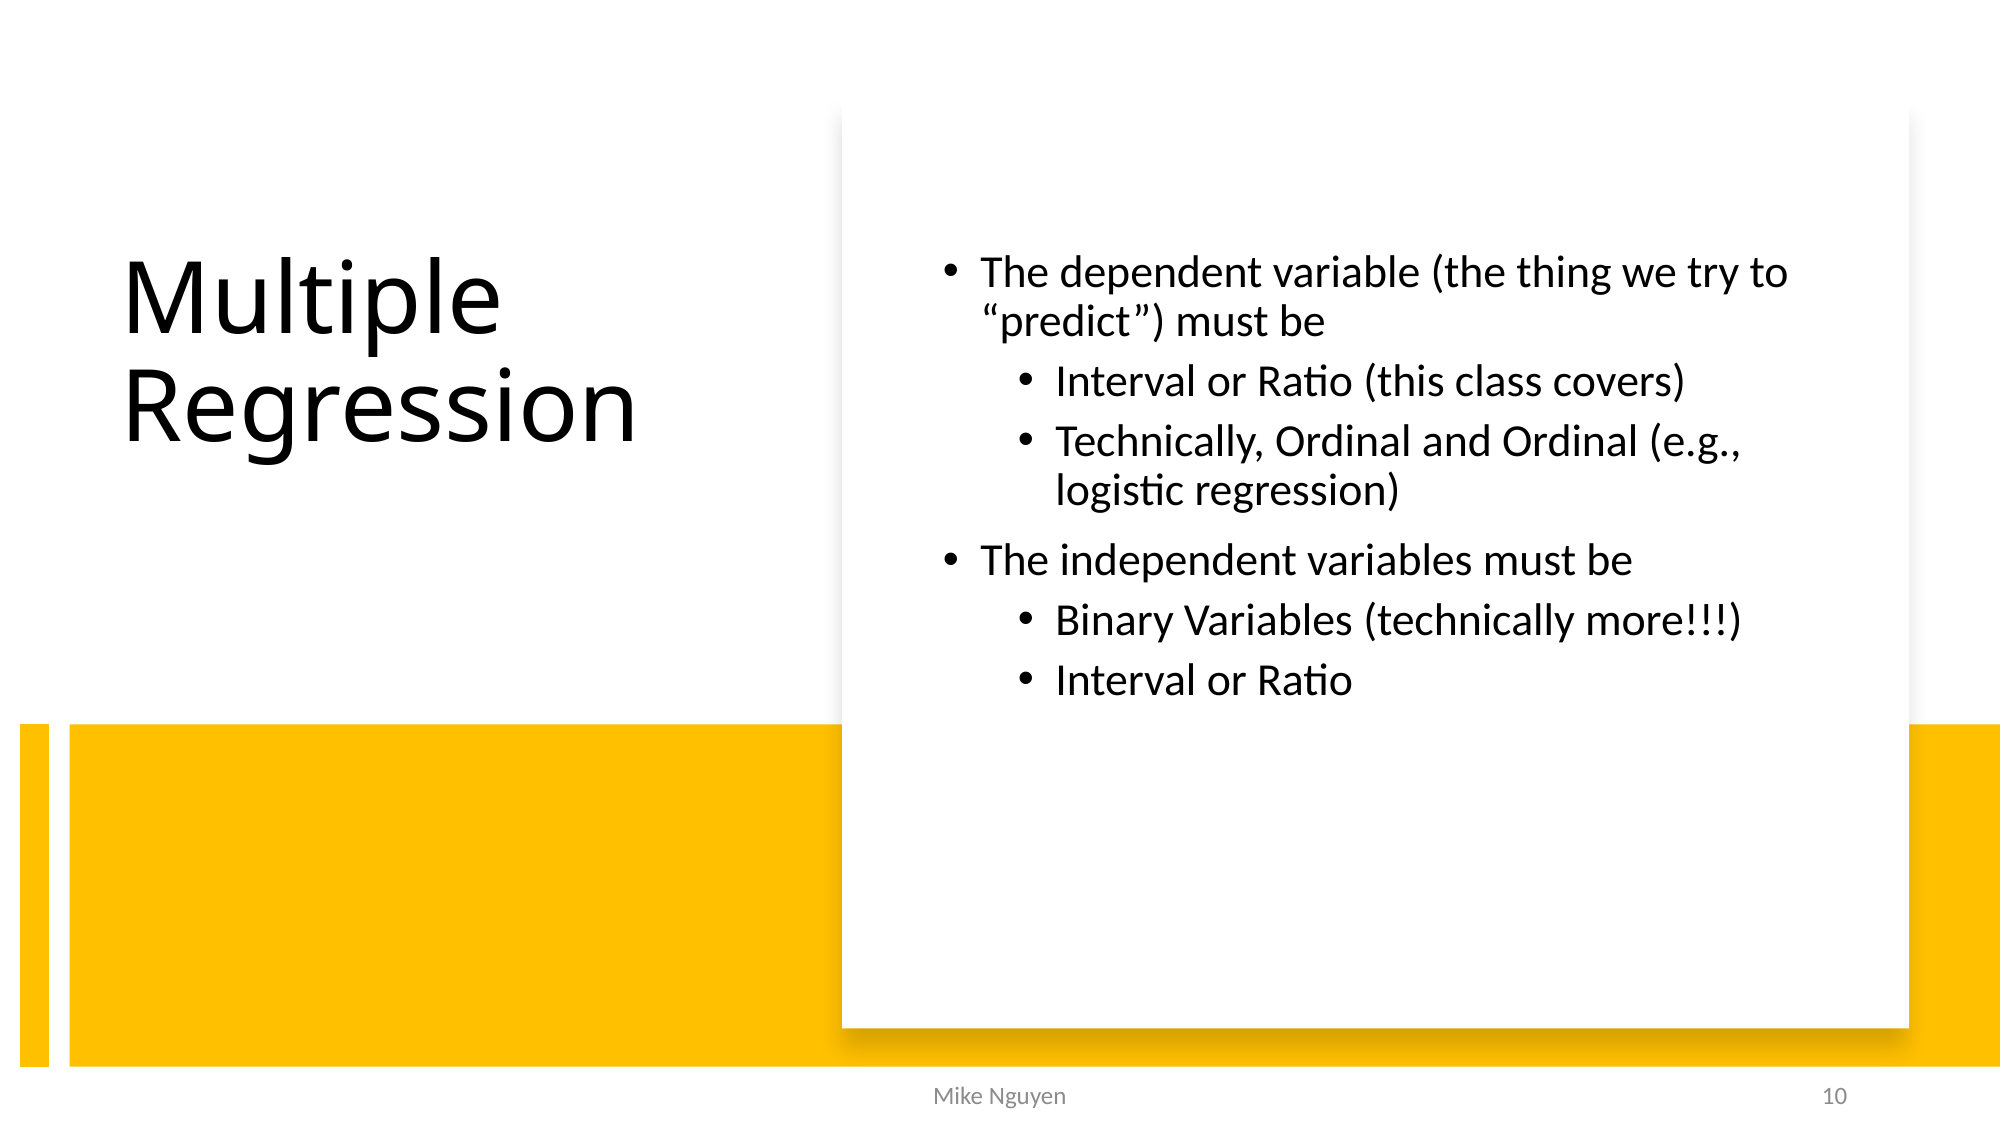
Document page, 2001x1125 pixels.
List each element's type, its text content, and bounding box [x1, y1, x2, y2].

slide_number 10 [1412, 1067, 1863, 1125]
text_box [34, 724, 2000, 1067]
list The dependent variable (the thing we try to “predict”) must be Interval or Ratio (this class covers) Technically, Ordinal and Ordinal (e.g., logistic regression) The independent variables must be Binary Variables (technically more!!!) Interval or Ratio [927, 239, 1838, 724]
text_box [0, 0, 2000, 1125]
text_box [841, 95, 1910, 724]
footer Mike Nguyen [662, 1067, 1338, 1125]
title Multiple Regression [105, 239, 729, 682]
